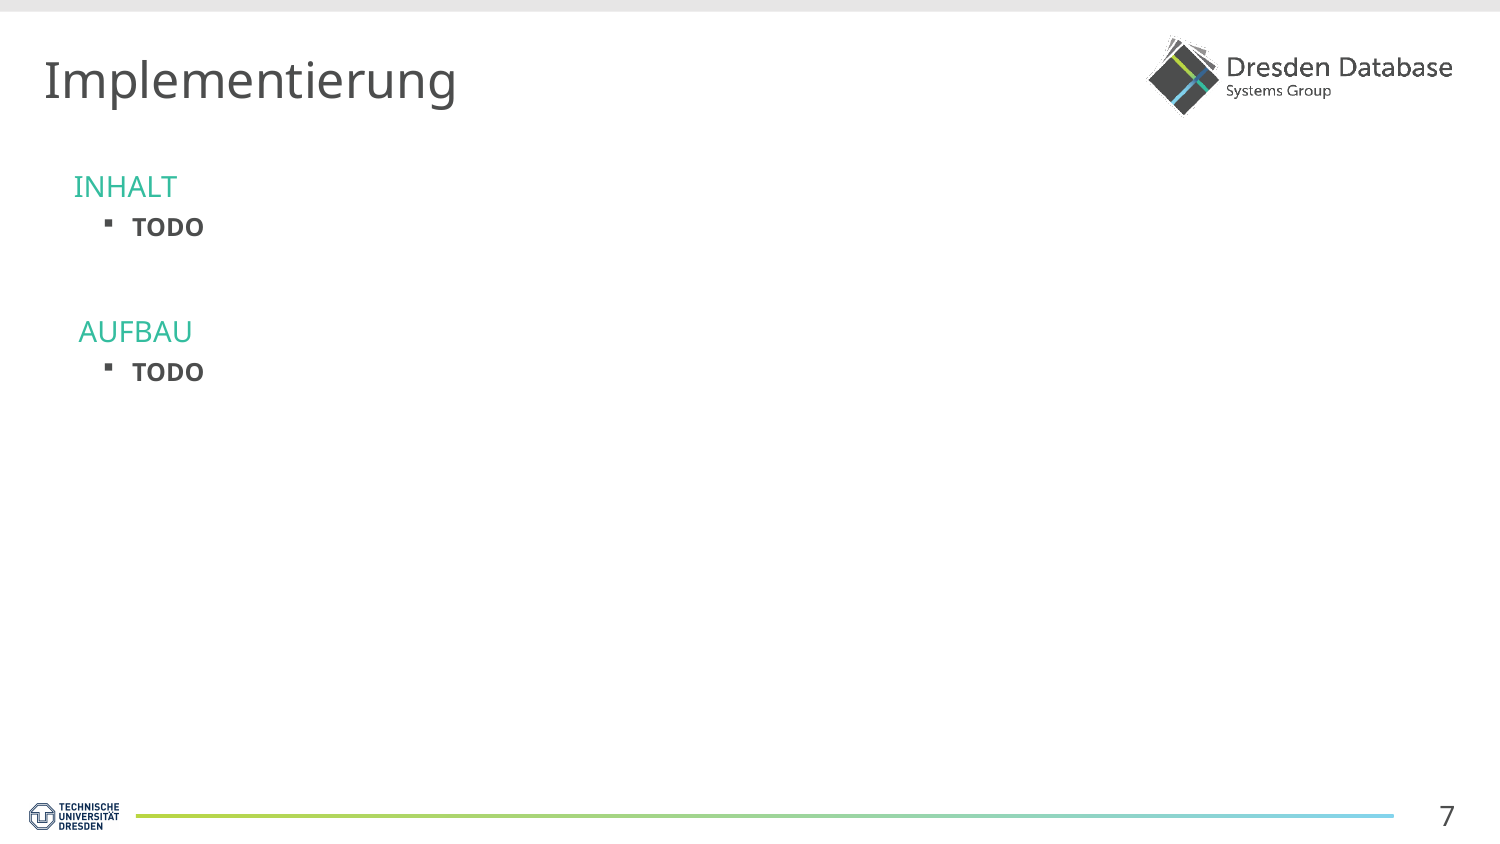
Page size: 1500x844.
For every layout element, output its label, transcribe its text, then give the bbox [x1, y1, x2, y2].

title Implementierung [29, 47, 975, 118]
picture [1145, 35, 1453, 118]
picture [29, 803, 119, 830]
list Inhalt TODO Aufbau TODO [59, 161, 1500, 782]
